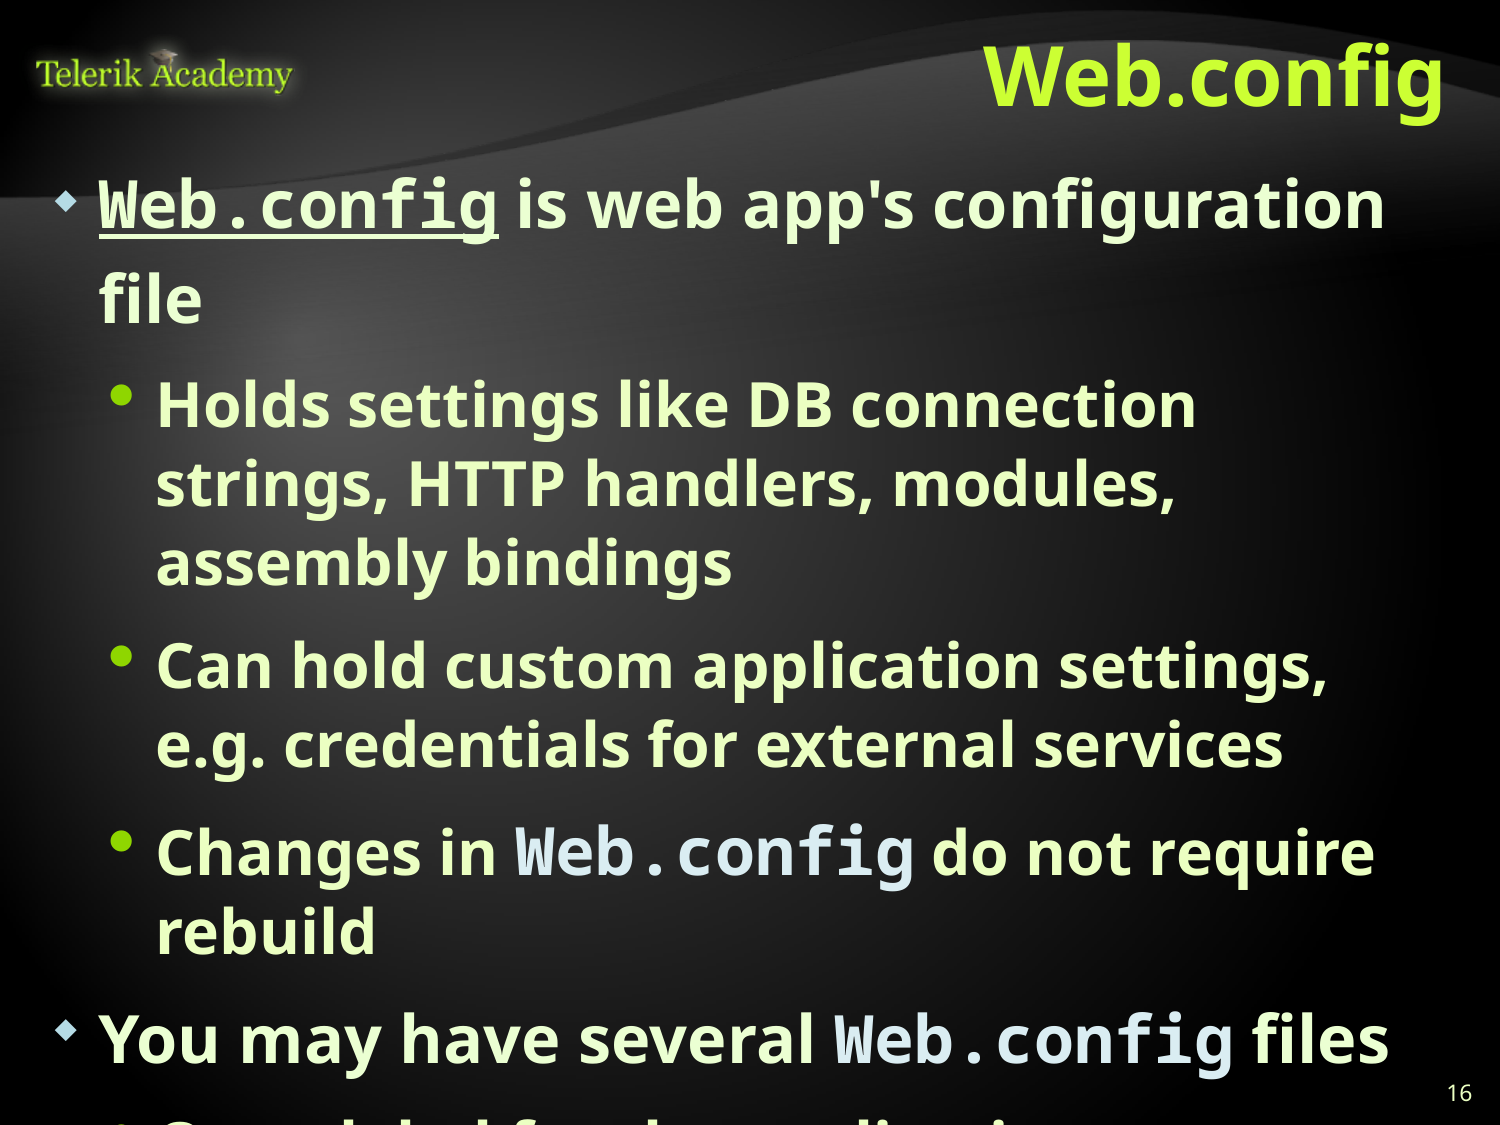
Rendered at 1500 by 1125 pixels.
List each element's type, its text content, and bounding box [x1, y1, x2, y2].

picture [0, 0, 1500, 1125]
list Web.config is web app's configuration file Holds settings like DB connection strings, HTTP handlers, modules, assembly bindings Can hold custom application settings, e.g. credentials for external services Changes in Web.config do not require rebuild You may have several Web.config files One global for the application Several for different folder in the application [37, 149, 1463, 1100]
title Web.config [300, 12, 1463, 149]
slide_number 16 [1412, 1074, 1488, 1113]
